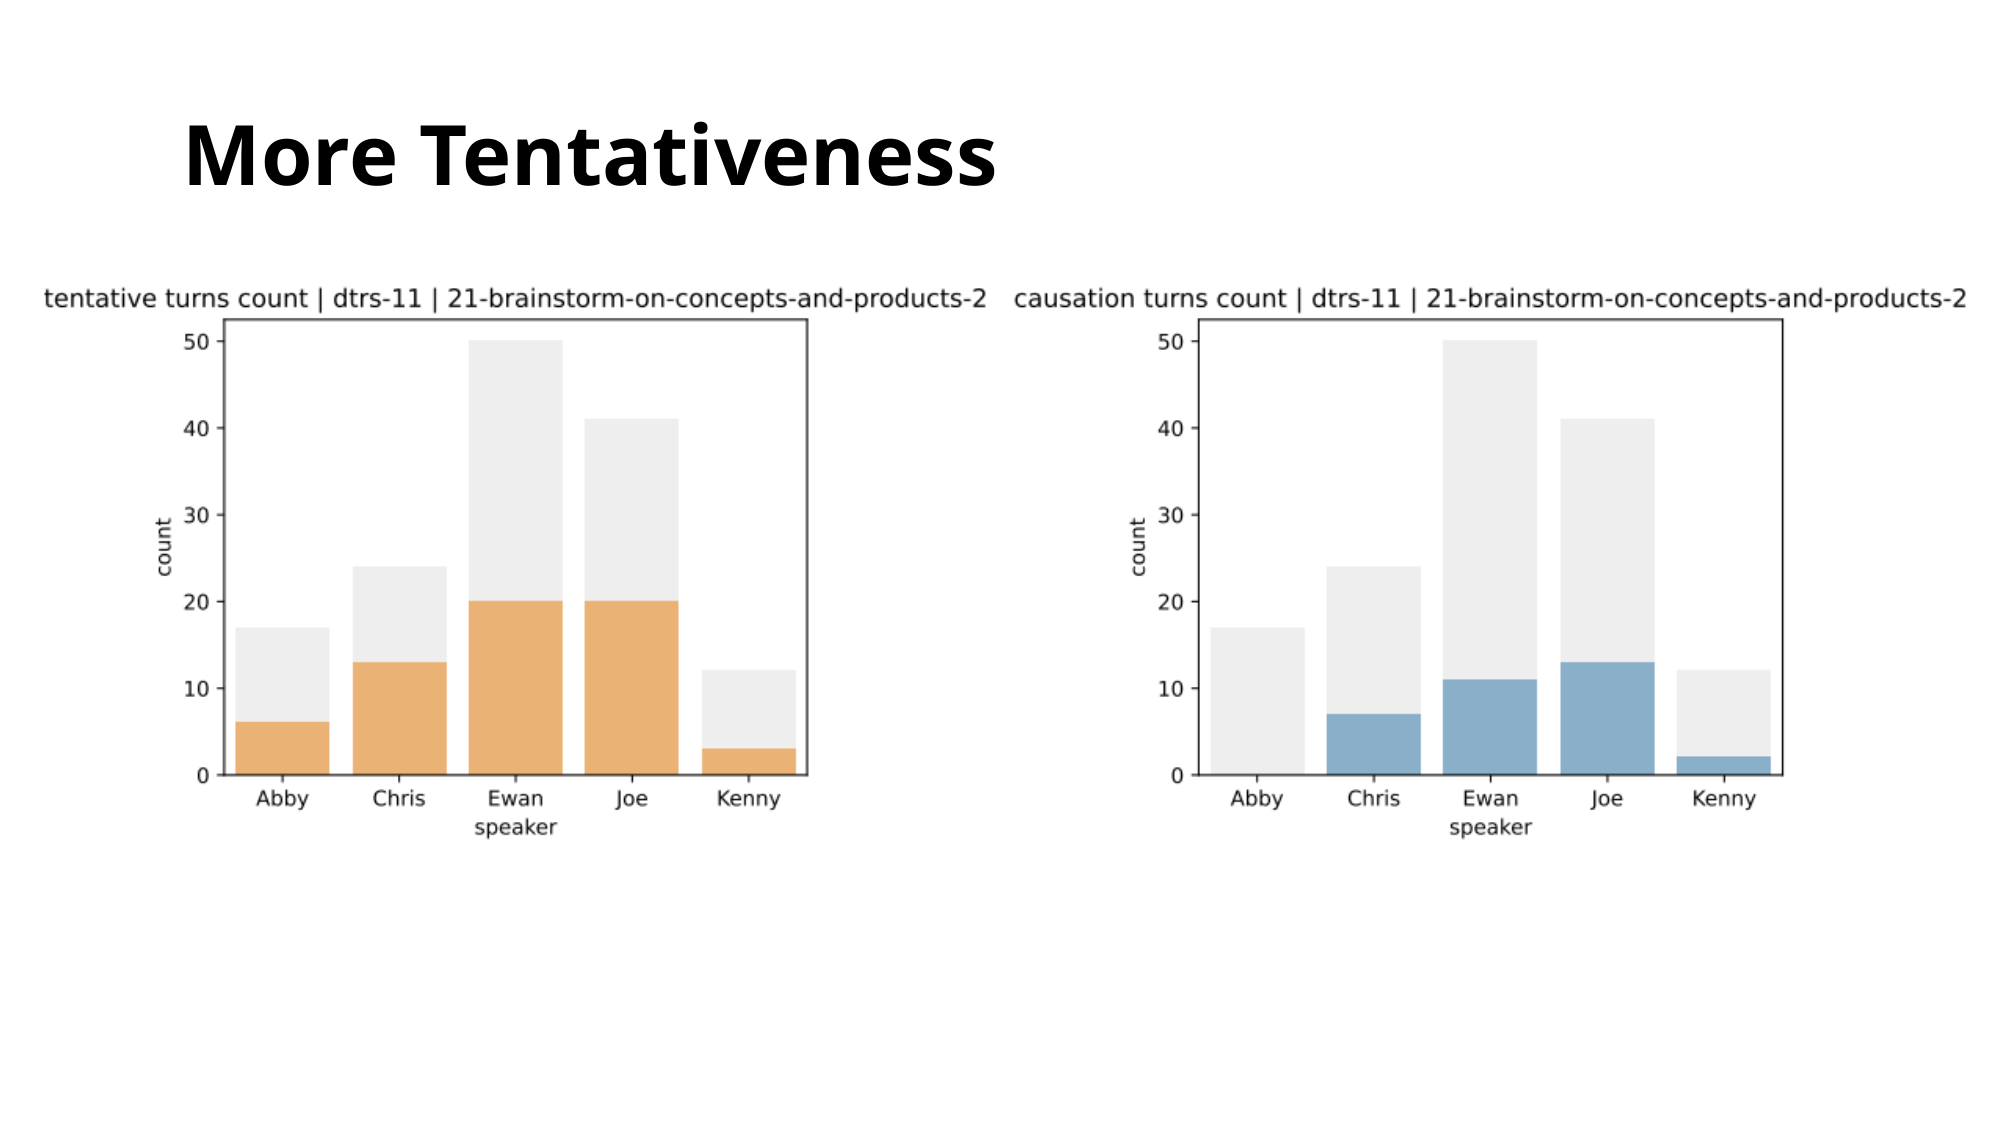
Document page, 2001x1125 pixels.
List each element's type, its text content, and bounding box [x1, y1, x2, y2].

text_box More Tentativeness [168, 95, 1013, 210]
picture [29, 273, 1980, 851]
